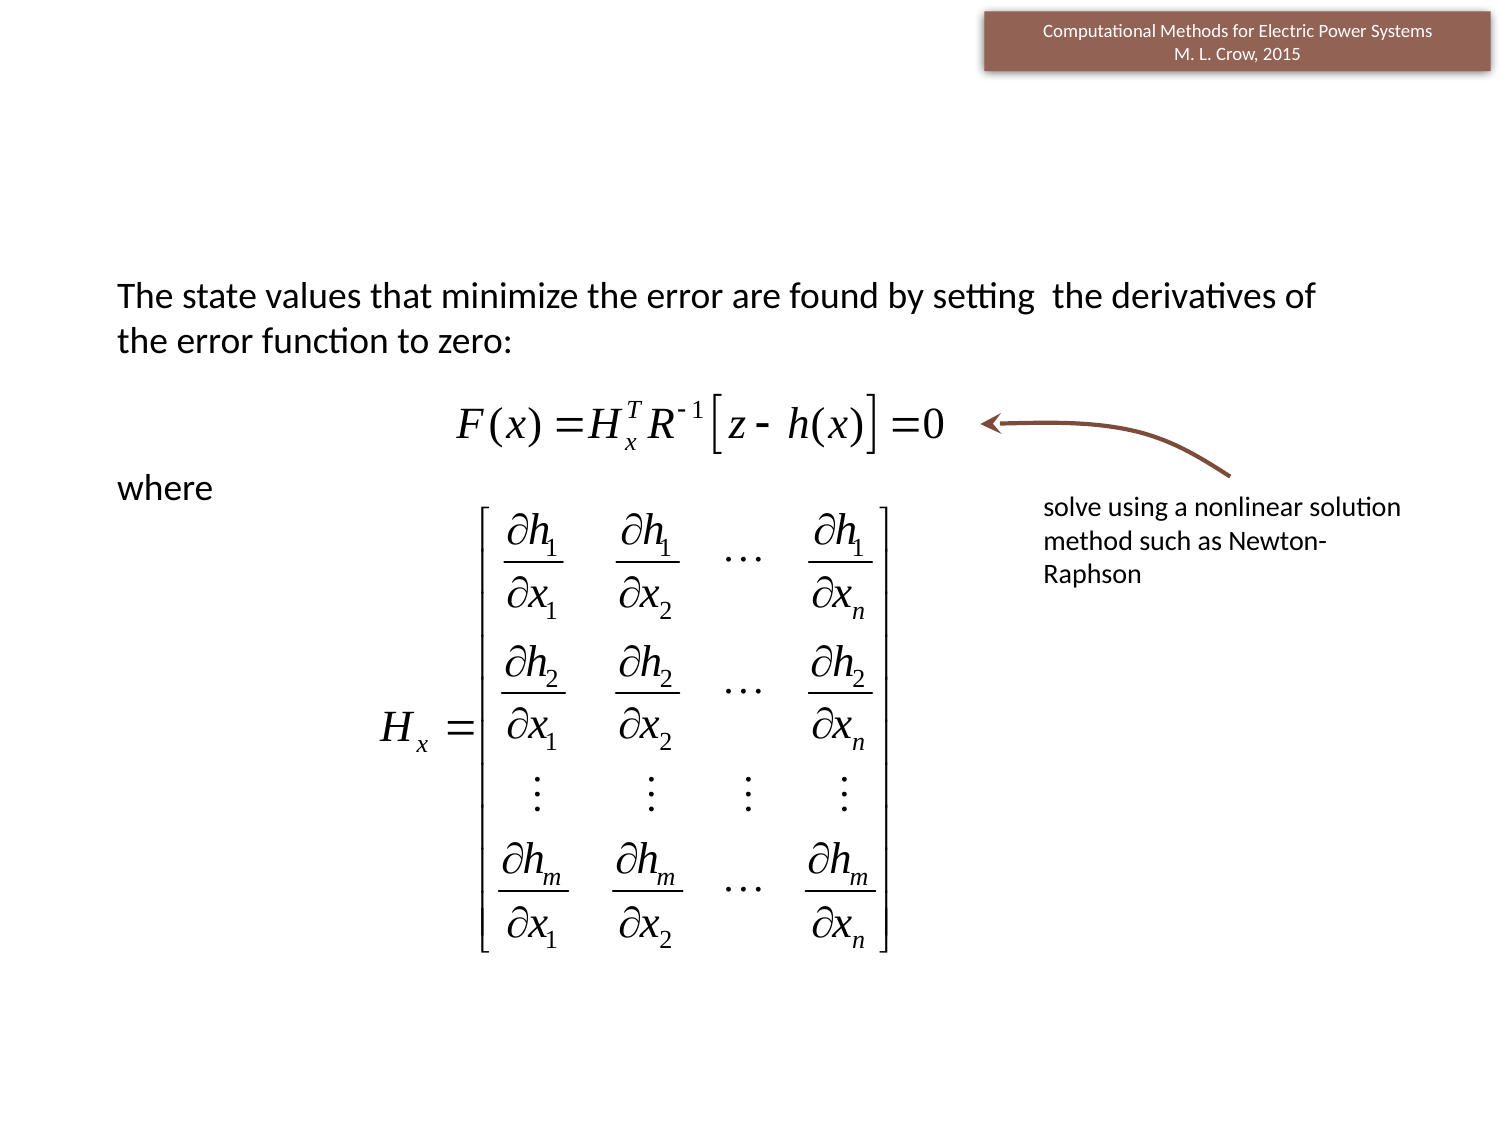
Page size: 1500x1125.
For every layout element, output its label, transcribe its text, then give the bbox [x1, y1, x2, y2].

text_box solve using a nonlinear solution method such as Newton-Raphson [1028, 481, 1433, 597]
text_box [980, 413, 1231, 478]
text_box The state values that minimize the error are found by setting the derivatives of the error function to zero: [102, 263, 1374, 368]
text_box where [102, 455, 1374, 516]
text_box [371, 496, 907, 964]
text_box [448, 390, 953, 465]
